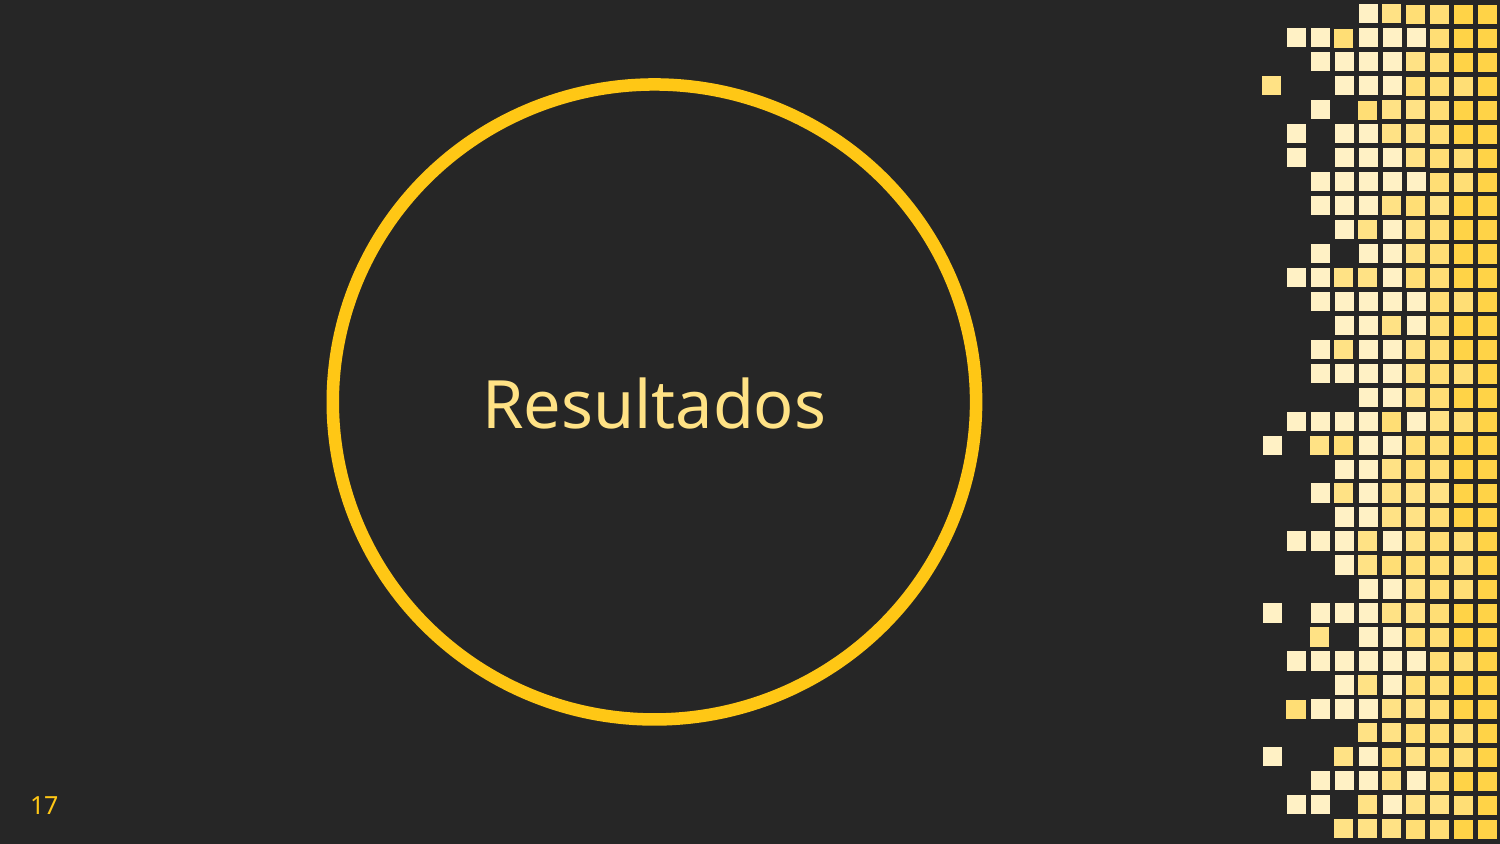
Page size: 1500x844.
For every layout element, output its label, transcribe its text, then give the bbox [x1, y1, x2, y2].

slide_number 17 [15, 774, 105, 839]
text_box Resultados [332, 84, 977, 720]
